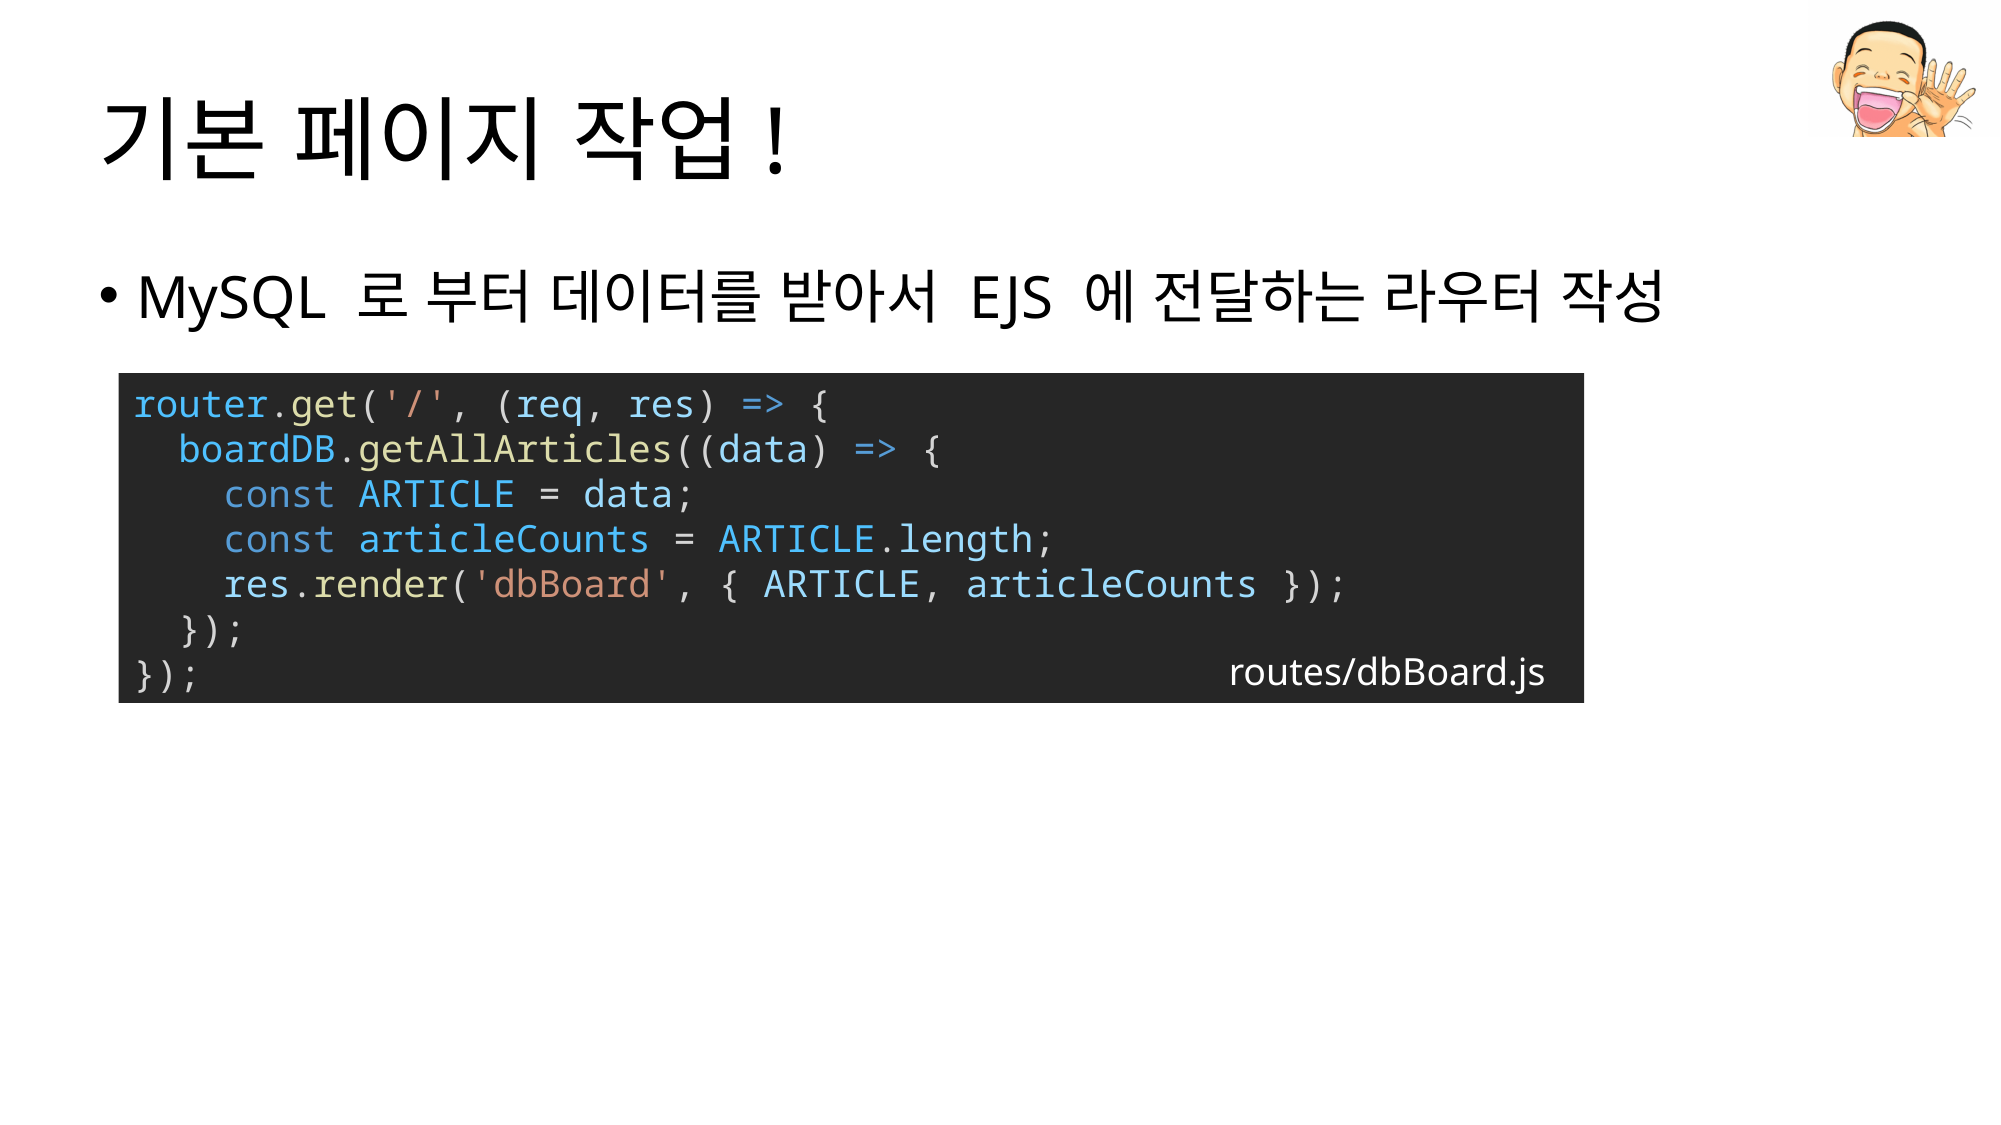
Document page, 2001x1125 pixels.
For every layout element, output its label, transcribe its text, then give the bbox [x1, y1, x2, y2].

picture [1931, 0, 2000, 137]
text_box routes/dbBoard.js [1214, 640, 1562, 701]
title 기본 페이지 작업! [83, 0, 1931, 218]
text_box router.get('/', (req, res) => { boardDB.getAllArticles((data) => { const ARTICLE = data; const articleCounts = ARTICLE.length; res.render('dbBoard', { ARTICLE, articleCounts }); }); }); [118, 373, 1585, 703]
list MySQL 로 부터 데이터를 받아서 EJS 에 전달하는 라우터 작성 [83, 217, 1855, 1125]
